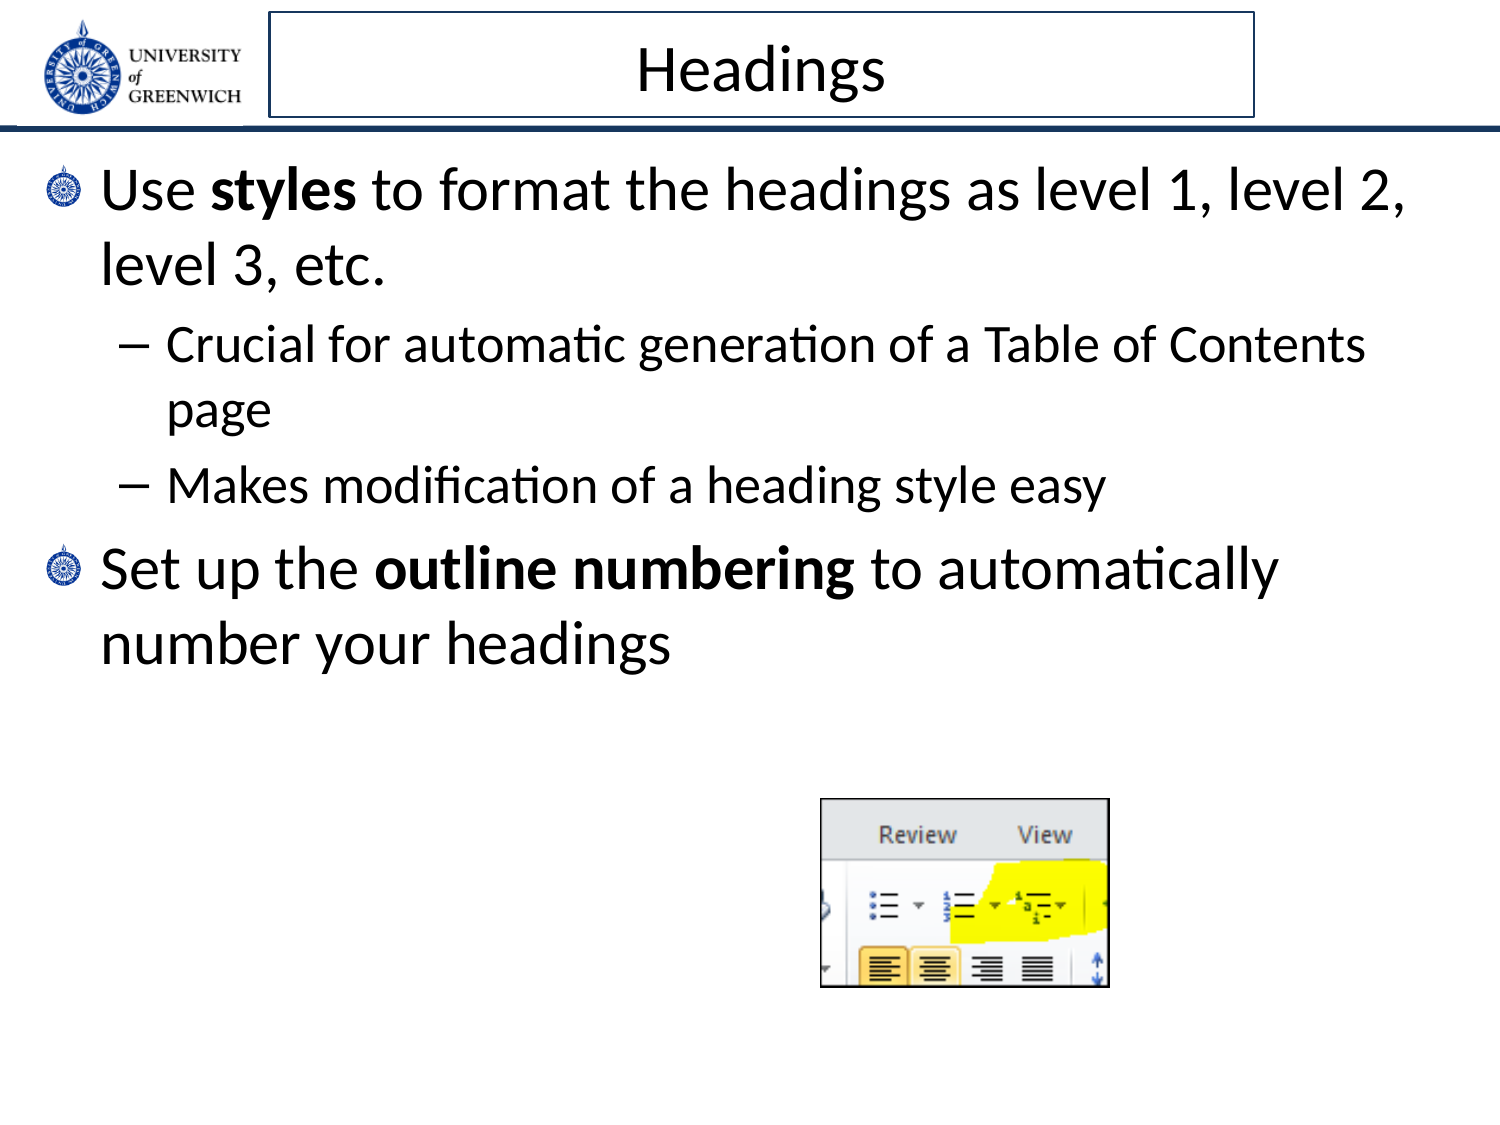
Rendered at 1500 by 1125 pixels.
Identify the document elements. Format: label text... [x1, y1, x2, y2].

list Use styles to format the headings as level 1, level 2, level 3, etc. Crucial for automatic generation of a Table of Contents page Makes modification of a heading style easy Set up the outline numbering to automatically number your headings [29, 140, 1471, 1044]
picture [44, 542, 83, 587]
picture [44, 163, 83, 208]
picture [820, 798, 1110, 988]
picture [17, 14, 243, 126]
title Headings [268, 11, 1255, 118]
